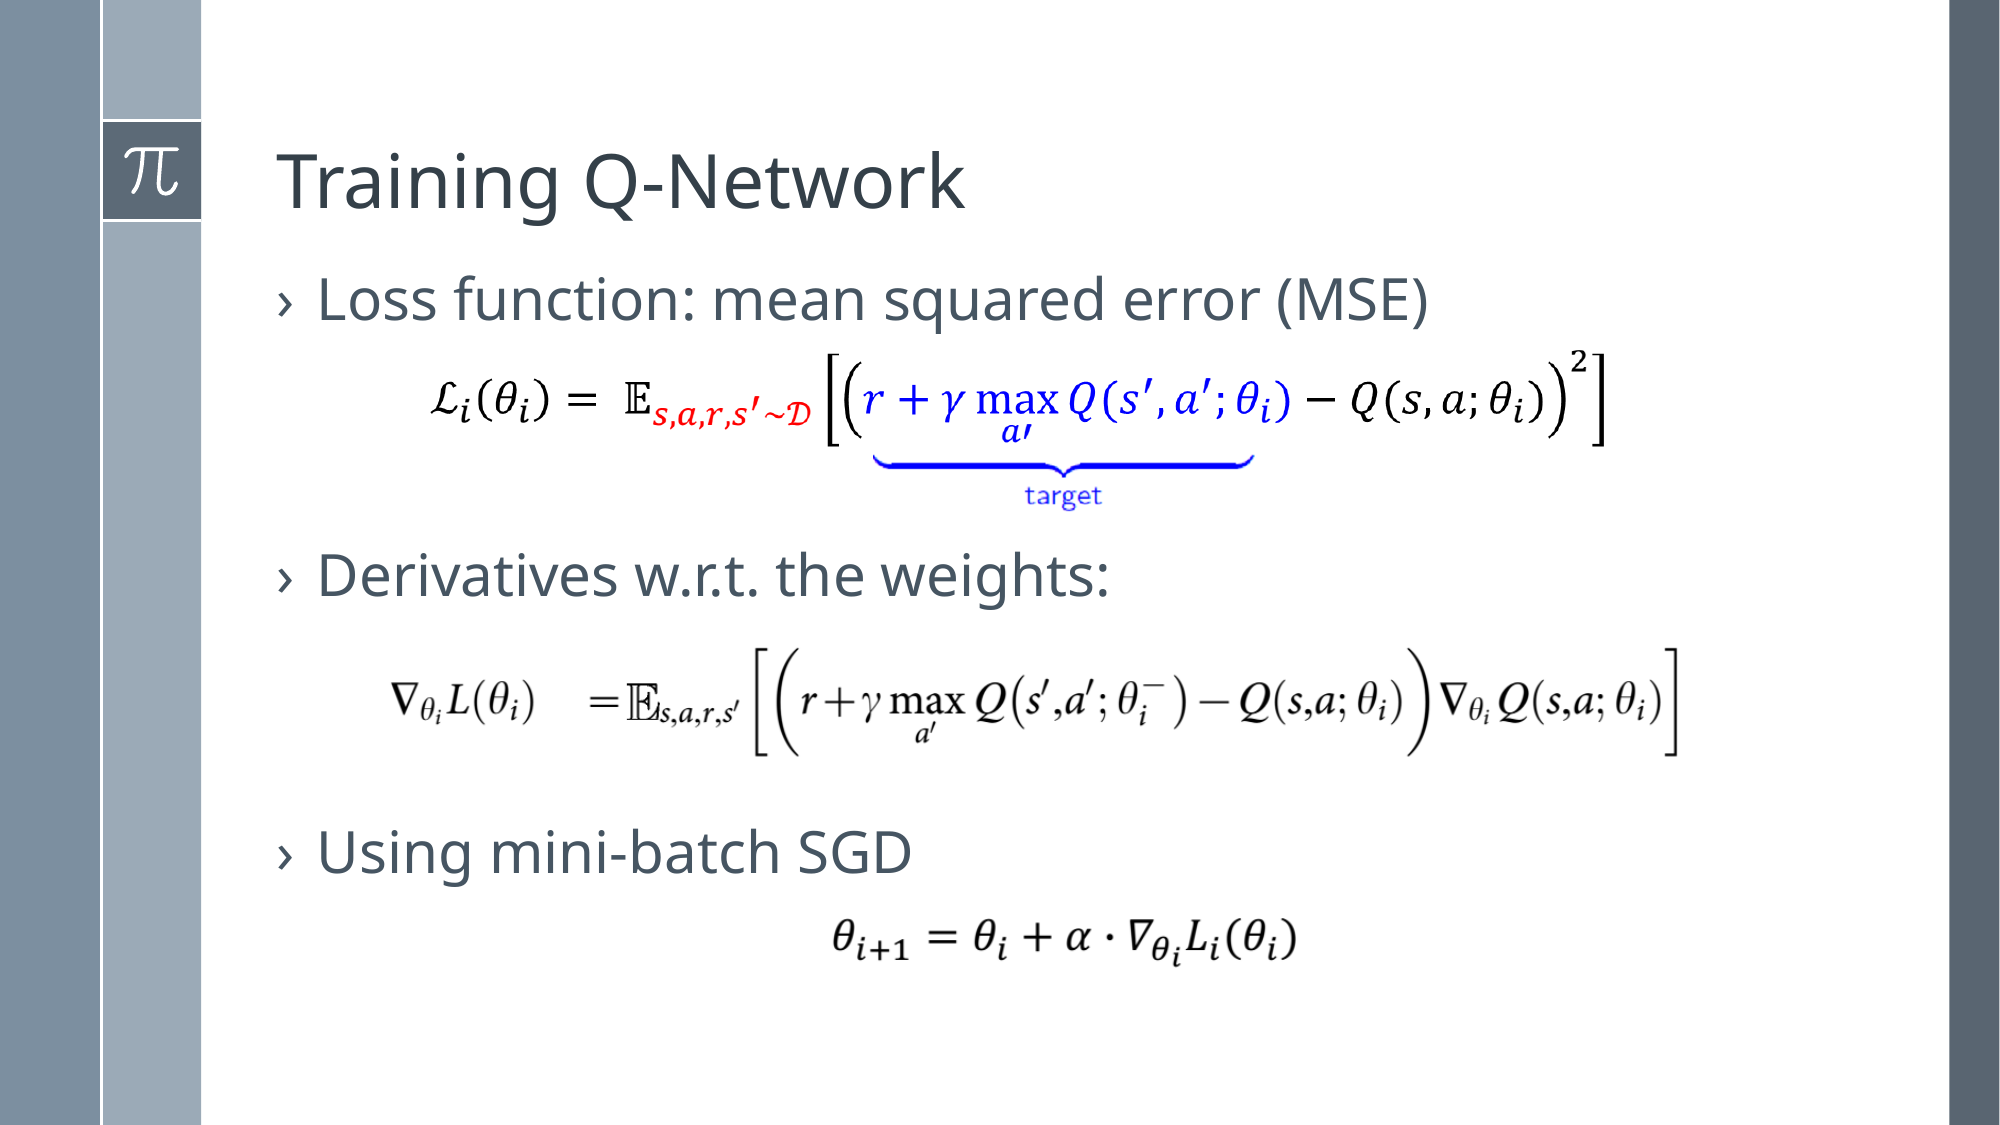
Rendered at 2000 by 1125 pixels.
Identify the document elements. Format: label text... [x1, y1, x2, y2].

picture [374, 635, 1680, 764]
picture [420, 337, 1609, 516]
picture [822, 904, 1307, 982]
title Training Q-Network [261, 29, 1867, 233]
list Loss function: mean squared error (MSE) Derivatives w.r.t. the weights: Using mini-batch SGD [261, 262, 1867, 1013]
